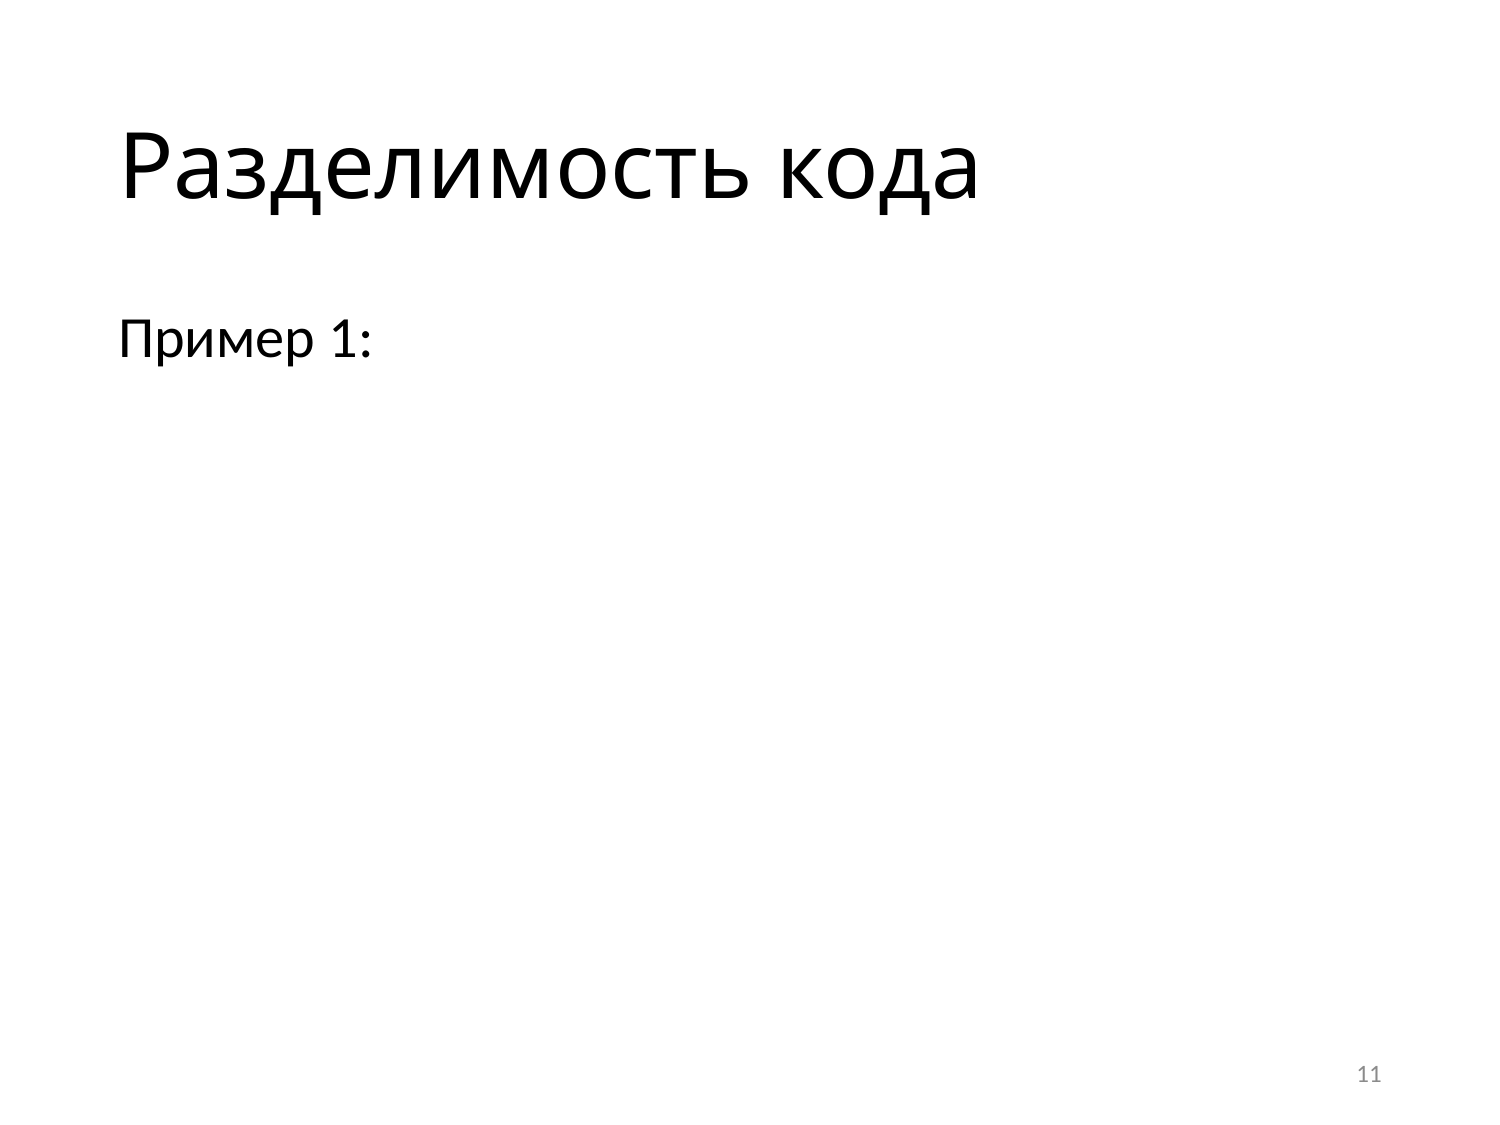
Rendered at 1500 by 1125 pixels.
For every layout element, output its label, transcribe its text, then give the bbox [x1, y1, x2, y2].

title Разделимость кода [103, 59, 1397, 278]
slide_number 11 [1059, 1042, 1397, 1103]
